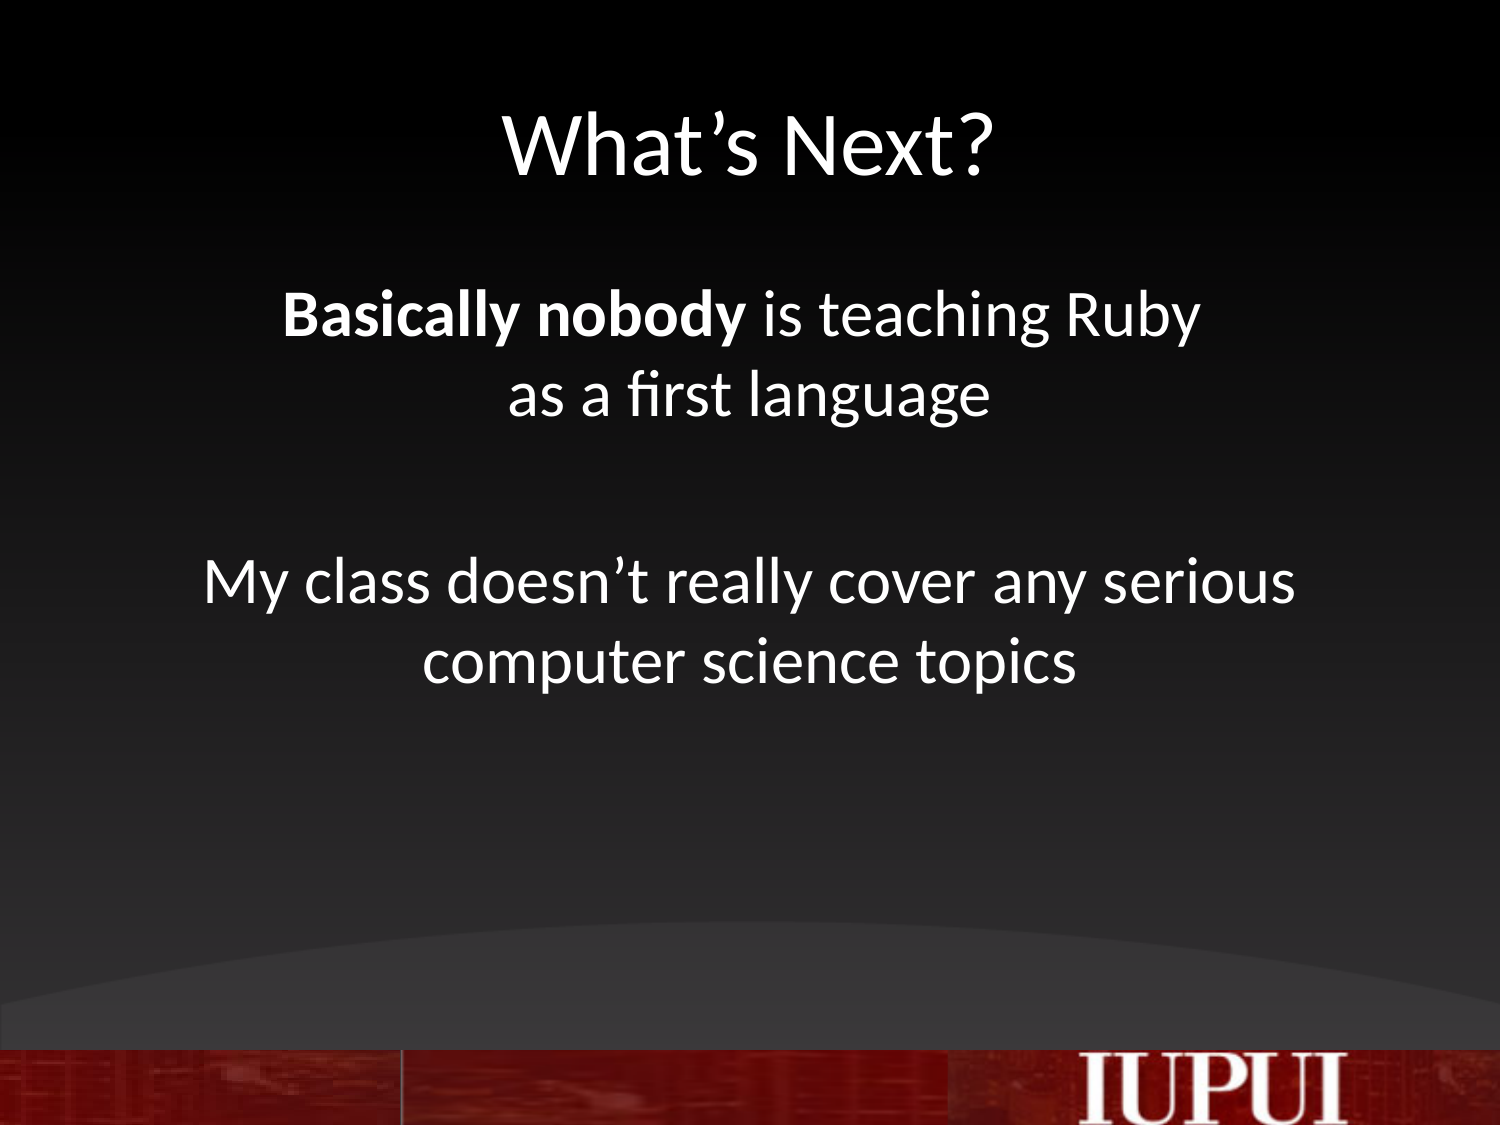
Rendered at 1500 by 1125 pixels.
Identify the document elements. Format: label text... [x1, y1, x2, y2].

picture [0, 0, 1500, 1125]
list Basically nobody is teaching Ruby as a first language My class doesn’t really cover any serious computer science topics [75, 262, 1425, 1005]
title What’s Next? [75, 45, 1425, 233]
